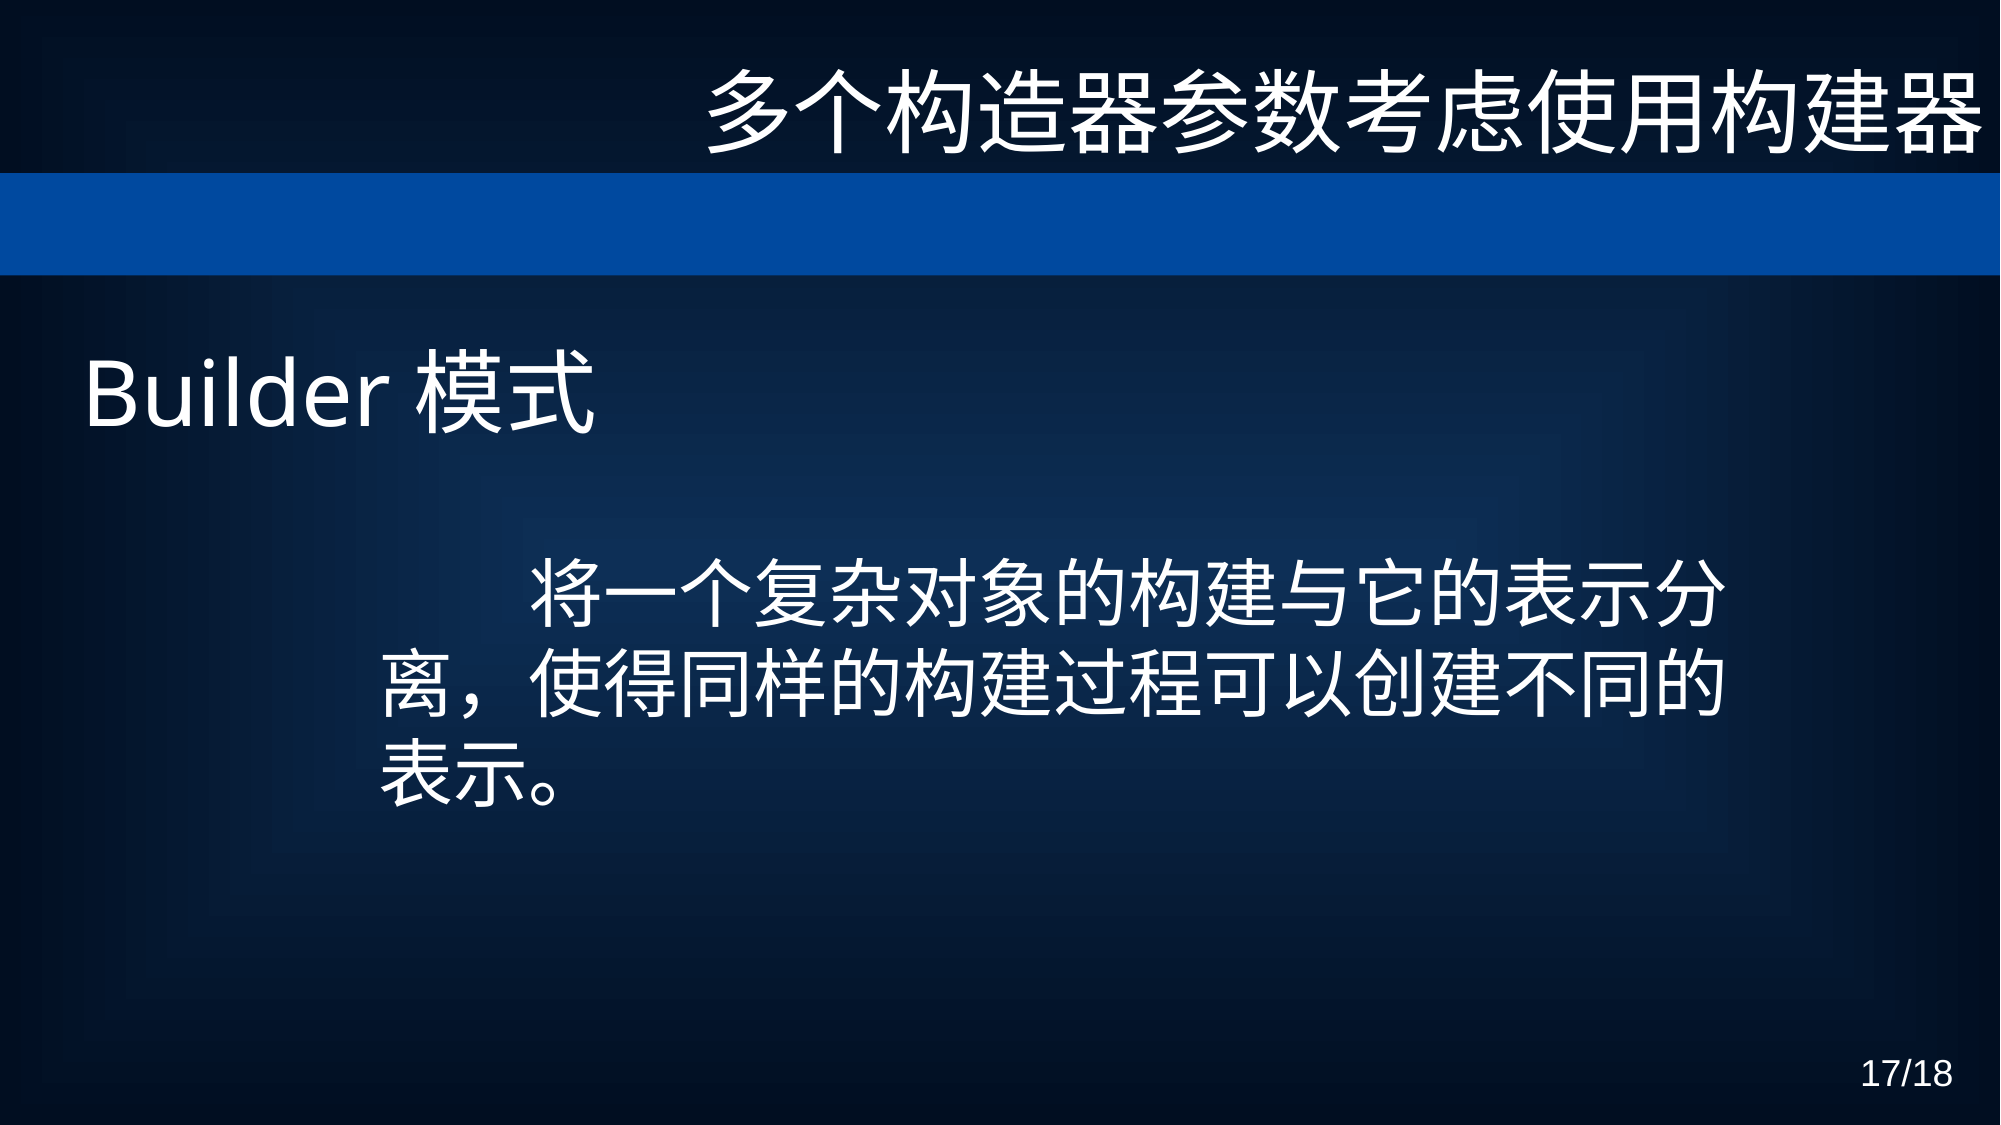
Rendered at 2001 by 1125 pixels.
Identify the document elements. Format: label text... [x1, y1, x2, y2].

text_box [0, 276, 2000, 1125]
text_box 将一个复杂对象的构建与它的表示分离，使得同样的构建过程可以创建不同的表示。 [363, 539, 1747, 824]
text_box [0, 0, 2000, 173]
text_box 17/18 [1845, 1041, 2000, 1102]
text_box 多个构造器参数考虑使用构建器 [686, 46, 2000, 172]
text_box Builder模式 [66, 327, 612, 453]
text_box [0, 173, 2000, 276]
